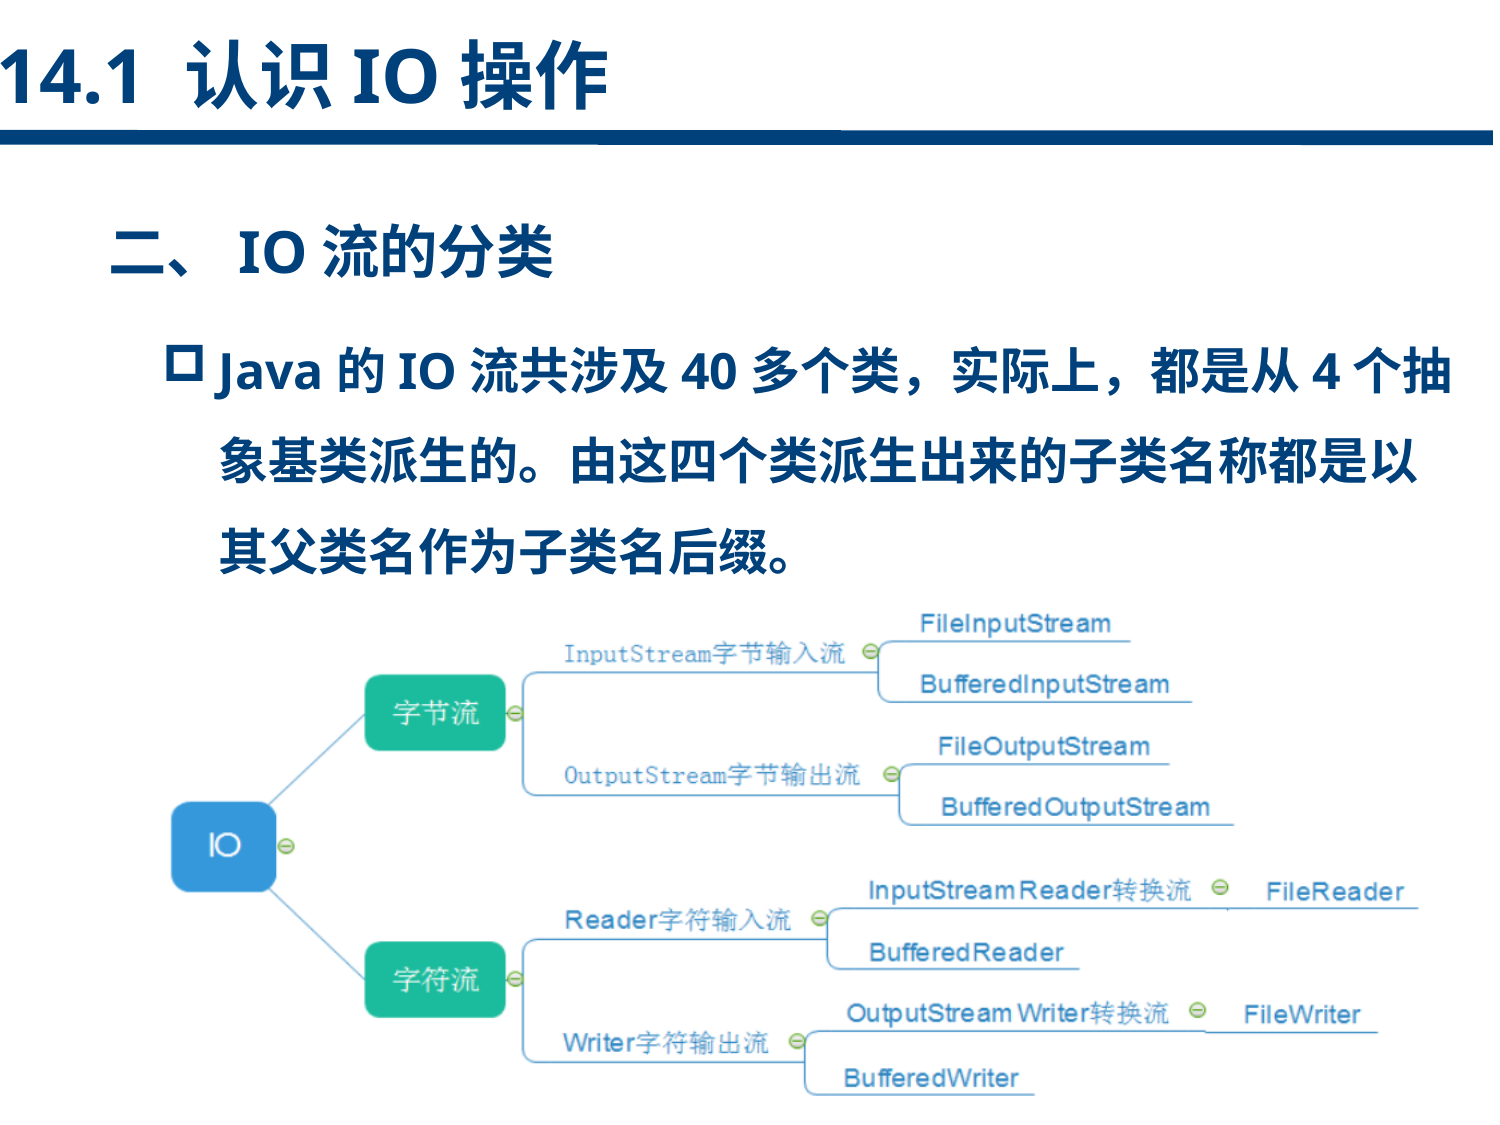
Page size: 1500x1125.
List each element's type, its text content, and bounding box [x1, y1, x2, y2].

picture [159, 600, 1448, 1107]
text_box Java的IO流共涉及40多个类，实际上，都是从4个抽象基类派生的。由这四个类派生出来的子类名称都是以其父类名作为子类名后缀。 [147, 302, 1471, 588]
text_box 二、IO流的分类 [5, 172, 1317, 293]
text_box 14.1 认识IO操作 [0, 21, 624, 127]
